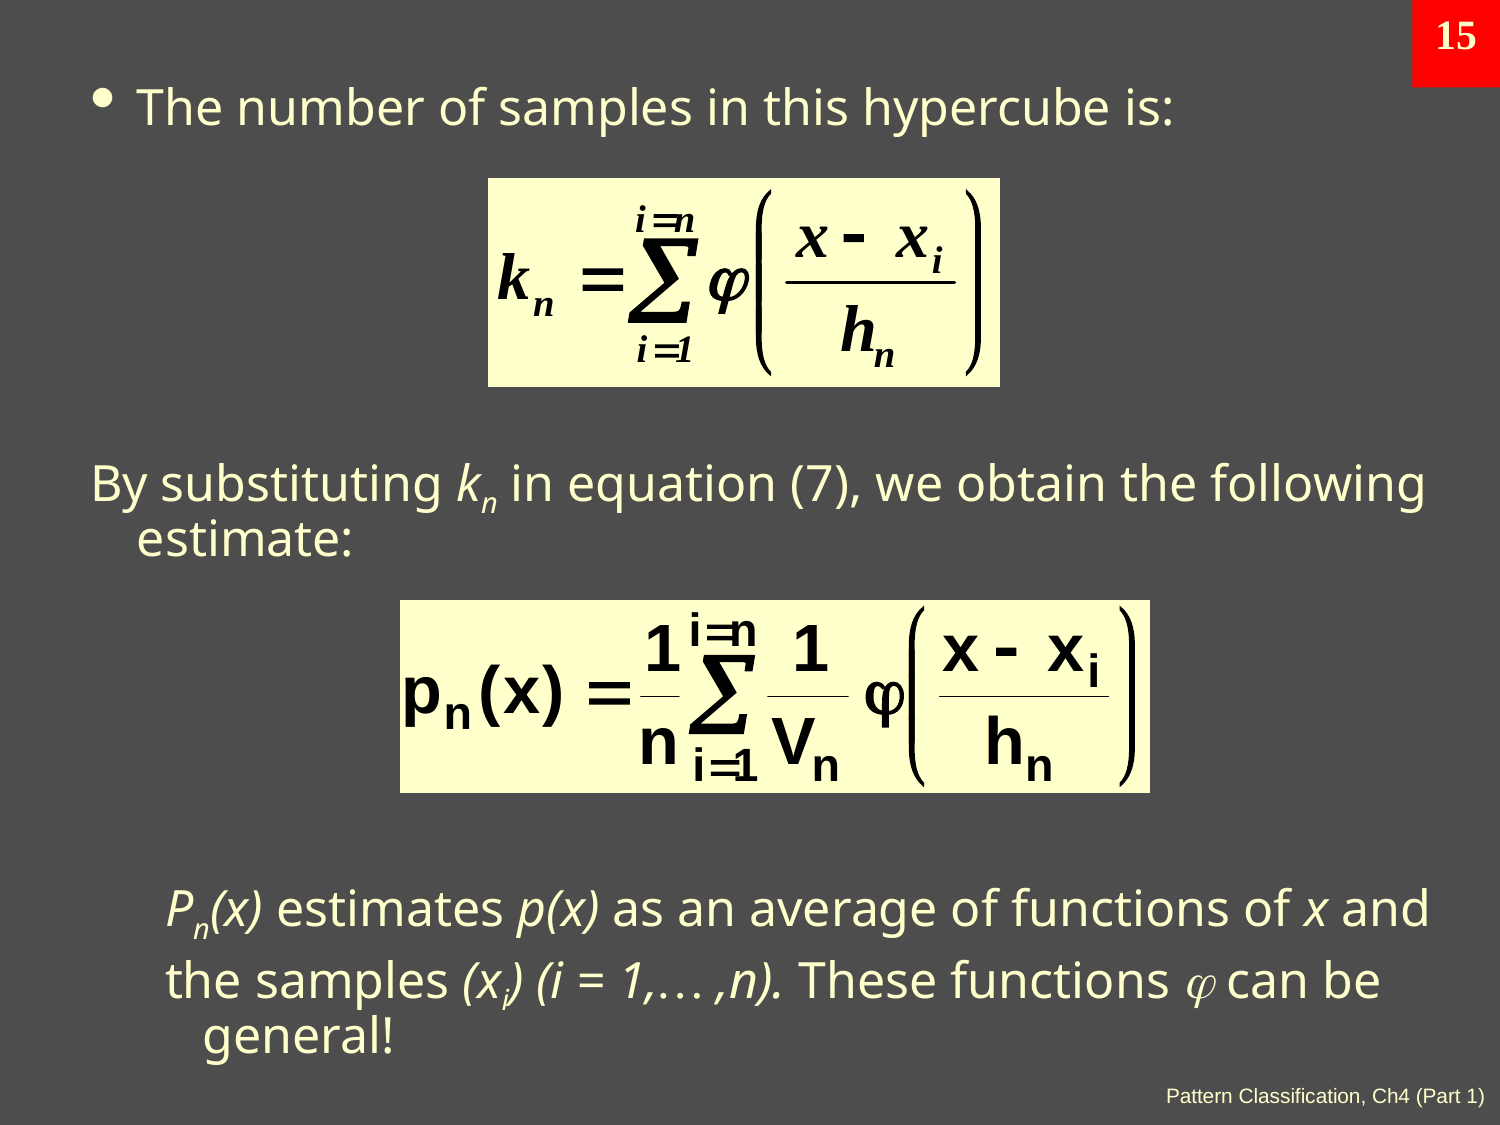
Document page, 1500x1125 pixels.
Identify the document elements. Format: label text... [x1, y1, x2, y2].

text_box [399, 599, 1150, 794]
slide_number 14 [1412, 0, 1500, 88]
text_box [487, 177, 1000, 388]
list The number of samples in this hypercube is: By substituting kn in equation (7), we obtain the following estimate: Pn(x) estimates p(x) as an average of functions of x and the samples (xi) (i = 1,… ,n). These functions  can be general! [0, 75, 1463, 1050]
footer Pattern Classification, Ch4 (Part 1) [512, 1074, 1500, 1125]
